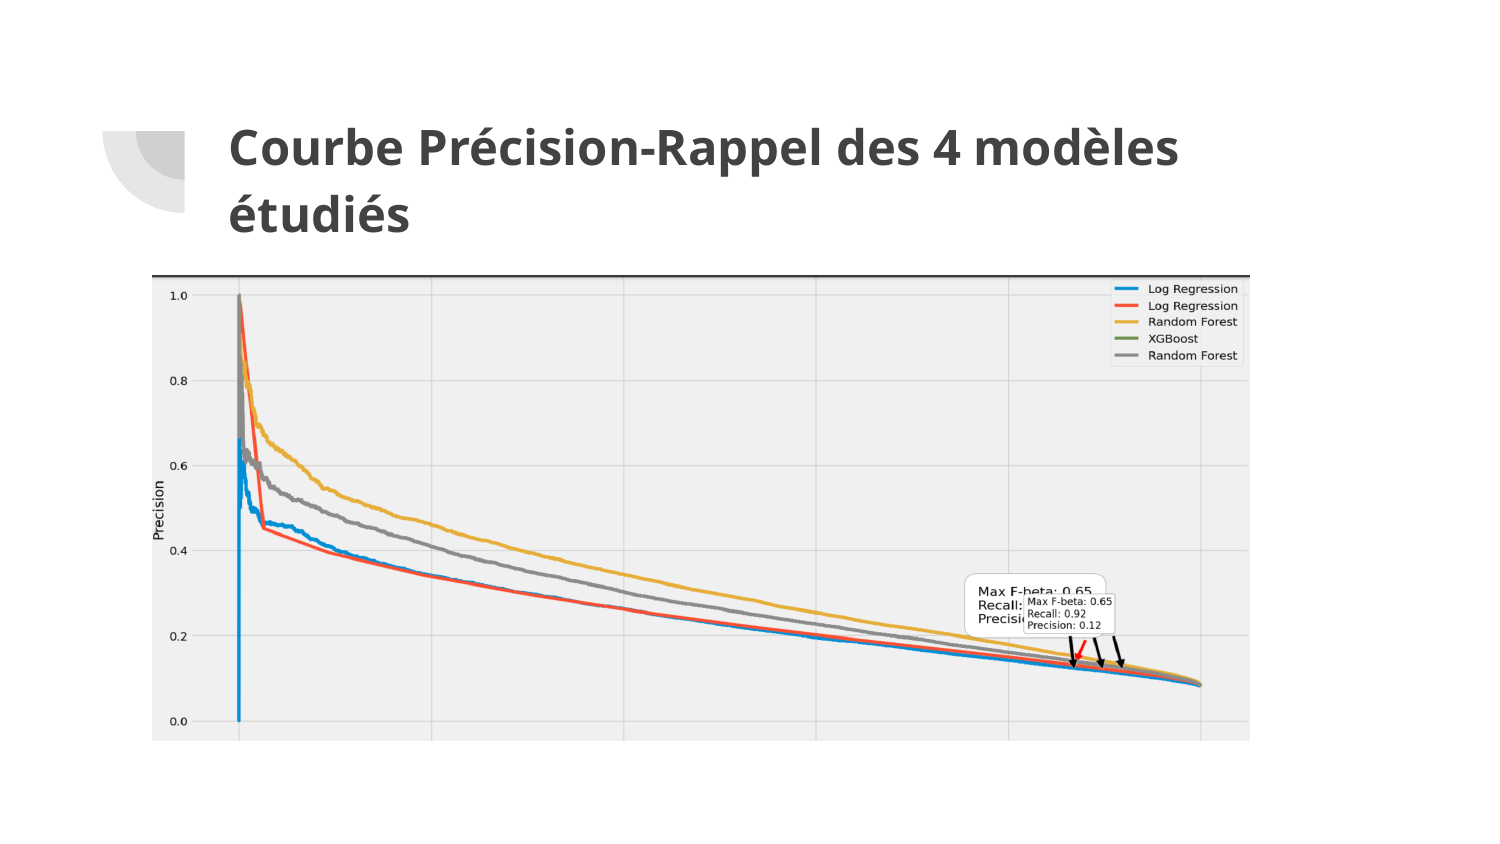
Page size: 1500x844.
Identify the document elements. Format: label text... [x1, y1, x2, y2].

picture [152, 274, 1250, 742]
title Courbe Précision-Rappel des 4 modèles étudiés [213, 98, 1368, 263]
